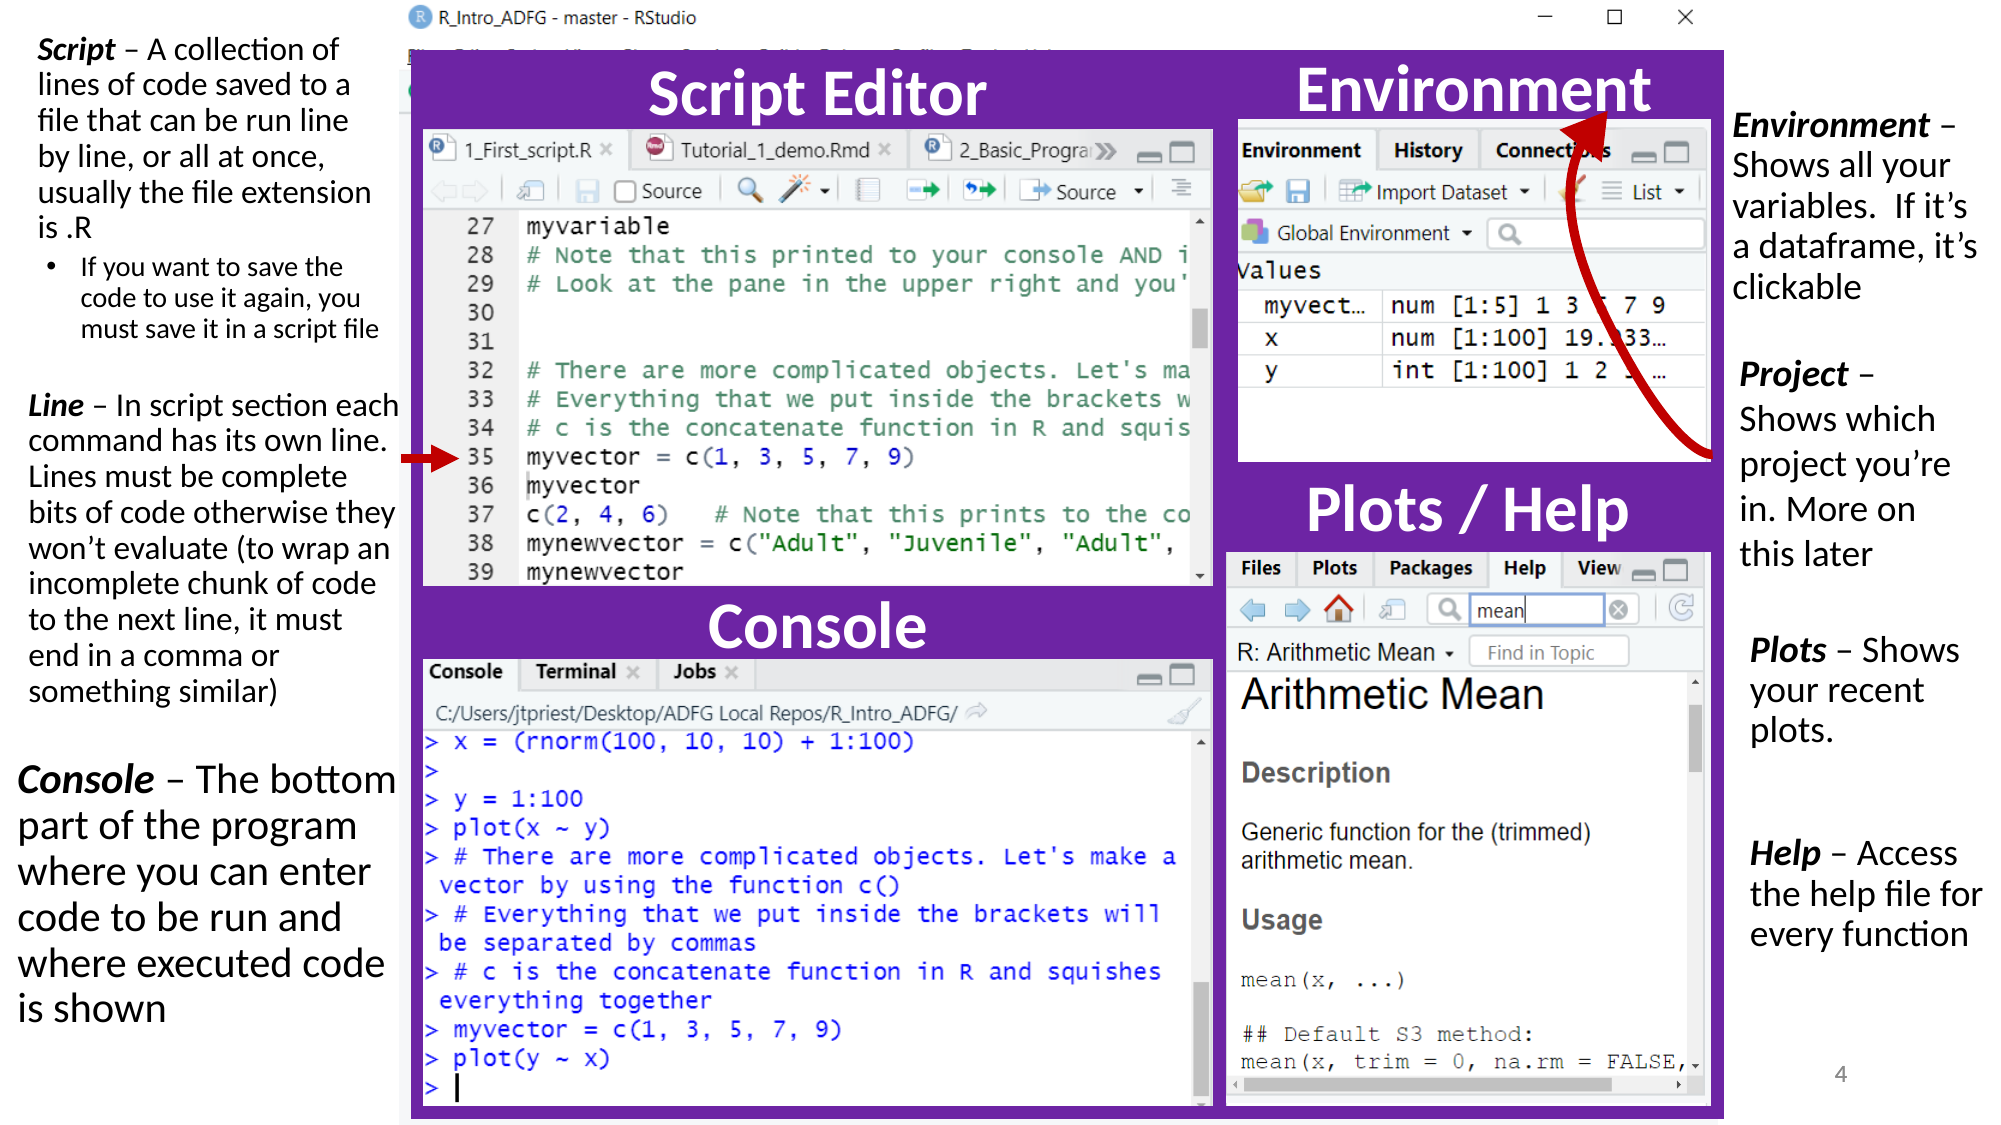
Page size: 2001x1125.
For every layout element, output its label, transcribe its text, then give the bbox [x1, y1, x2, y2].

text_box Console – The bottom part of the program where you can enter code to be run and where executed code is shown [2, 749, 399, 1073]
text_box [417, 55, 1220, 592]
text_box Project – Shows which project you’re in. More on this later [1724, 341, 1987, 581]
text_box 4 [1724, 1042, 1863, 1103]
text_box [1454, 236, 1827, 330]
picture [399, 0, 1718, 1125]
text_box Script – A collection of lines of code saved to a file that can be run line by line, or all at once, usually the file extension is .R If you want to save the code to use it again, you must save it in a script file [22, 23, 399, 376]
text_box Environment – Shows all your variables. If it’s a dataframe, it’s clickable [1718, 97, 2000, 441]
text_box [1231, 56, 1718, 467]
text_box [1219, 467, 1718, 1113]
text_box Plots – Shows your recent plots. Help – Access the help file for every function [1735, 622, 2000, 965]
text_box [417, 592, 1219, 1113]
text_box Line – In script section each command has its own line. Lines must be complete bits of code otherwise they won’t evaluate (to wrap an incomplete chunk of code to the next line, it must end in a comma or something similar) [13, 380, 399, 723]
